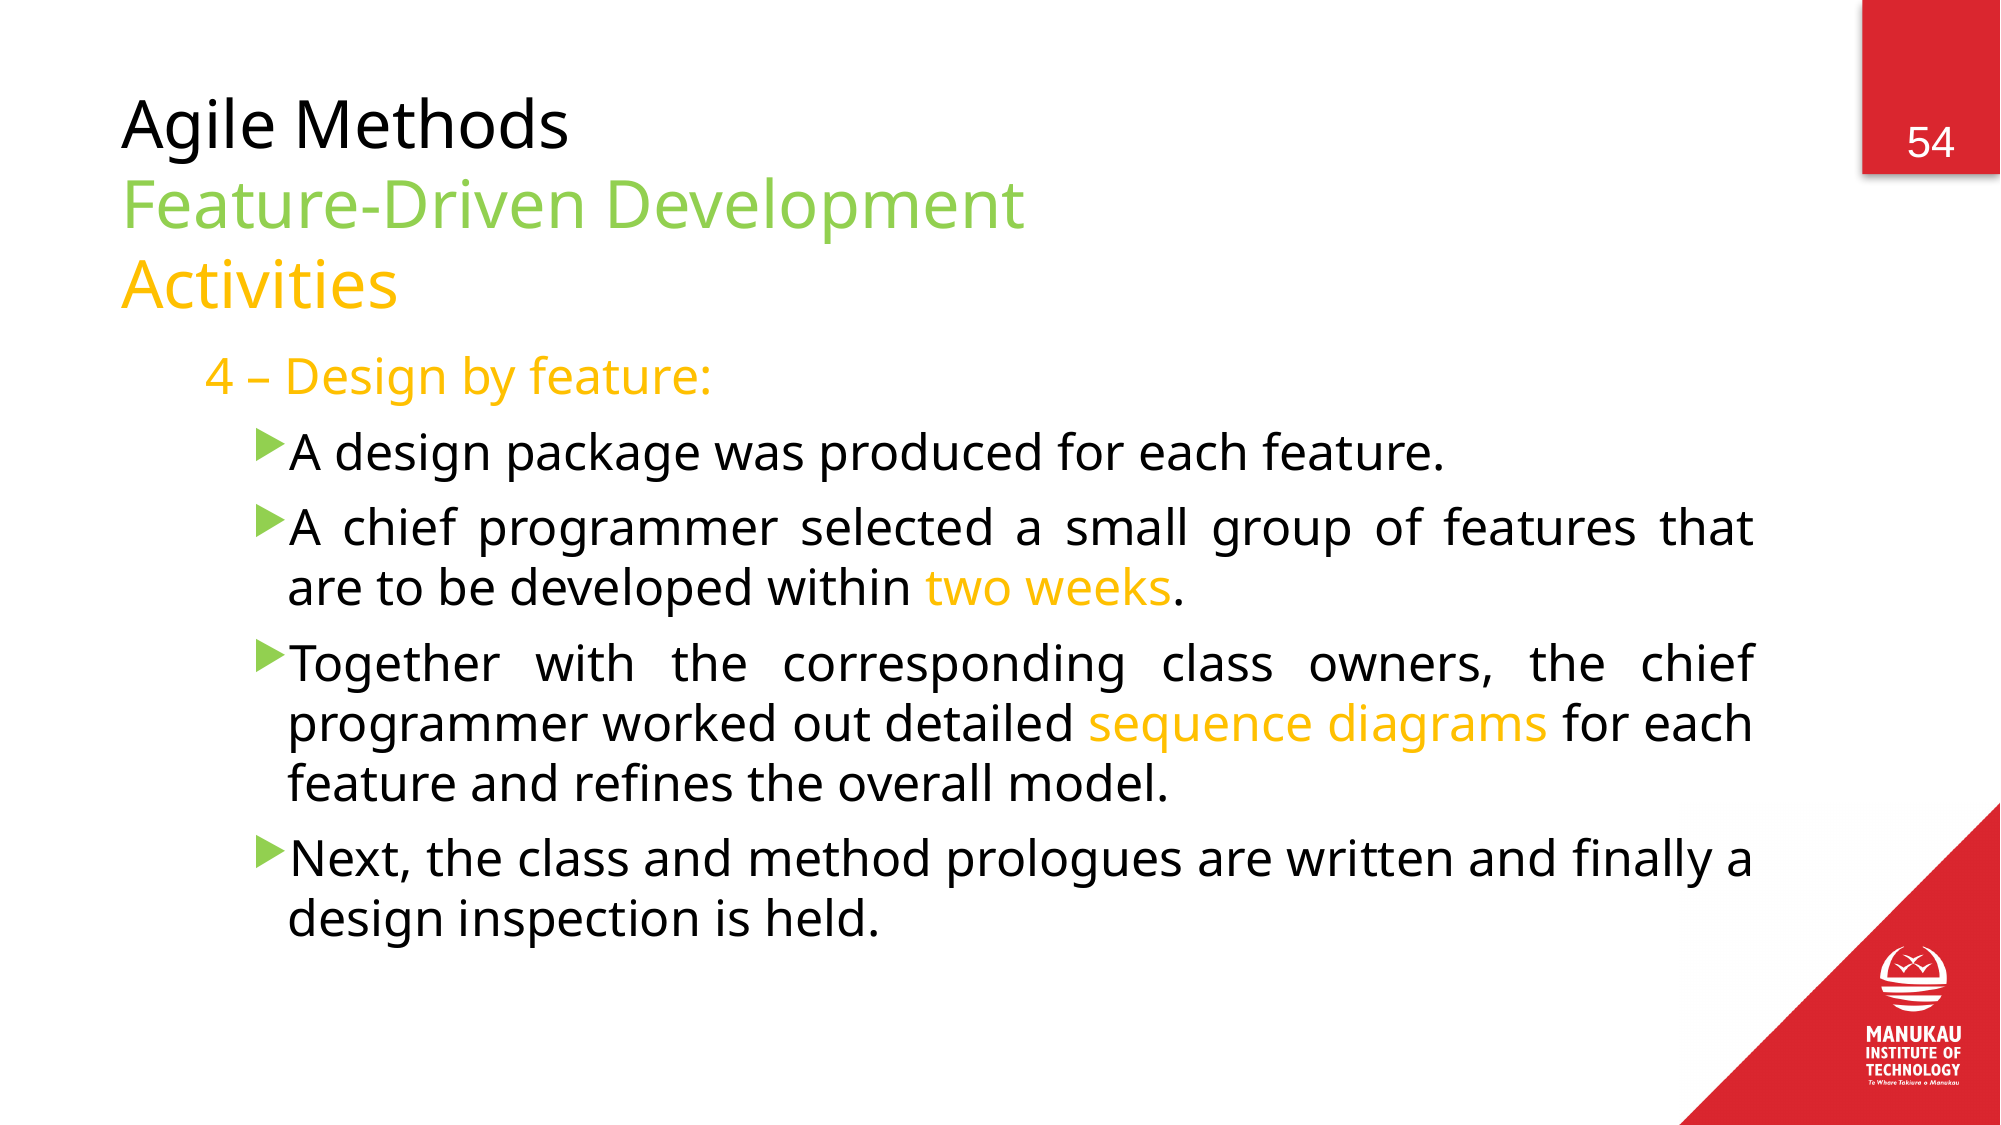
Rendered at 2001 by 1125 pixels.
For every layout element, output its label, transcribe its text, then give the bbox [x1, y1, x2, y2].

title Agile Methods Feature-Driven Development Activities [106, 74, 1649, 304]
picture [1679, 802, 2000, 1125]
list 4 – Design by feature: A design package was produced for each feature. A chief programmer selected a small group of features that are to be developed within two weeks. Together with the corresponding class owners, the chief programmer worked out detailed sequence diagrams for each feature and refines the overall model. Next, the class and method prologues are written and finally a design inspection is held. [181, 336, 1770, 1025]
text_box 54 [1862, 0, 2000, 175]
